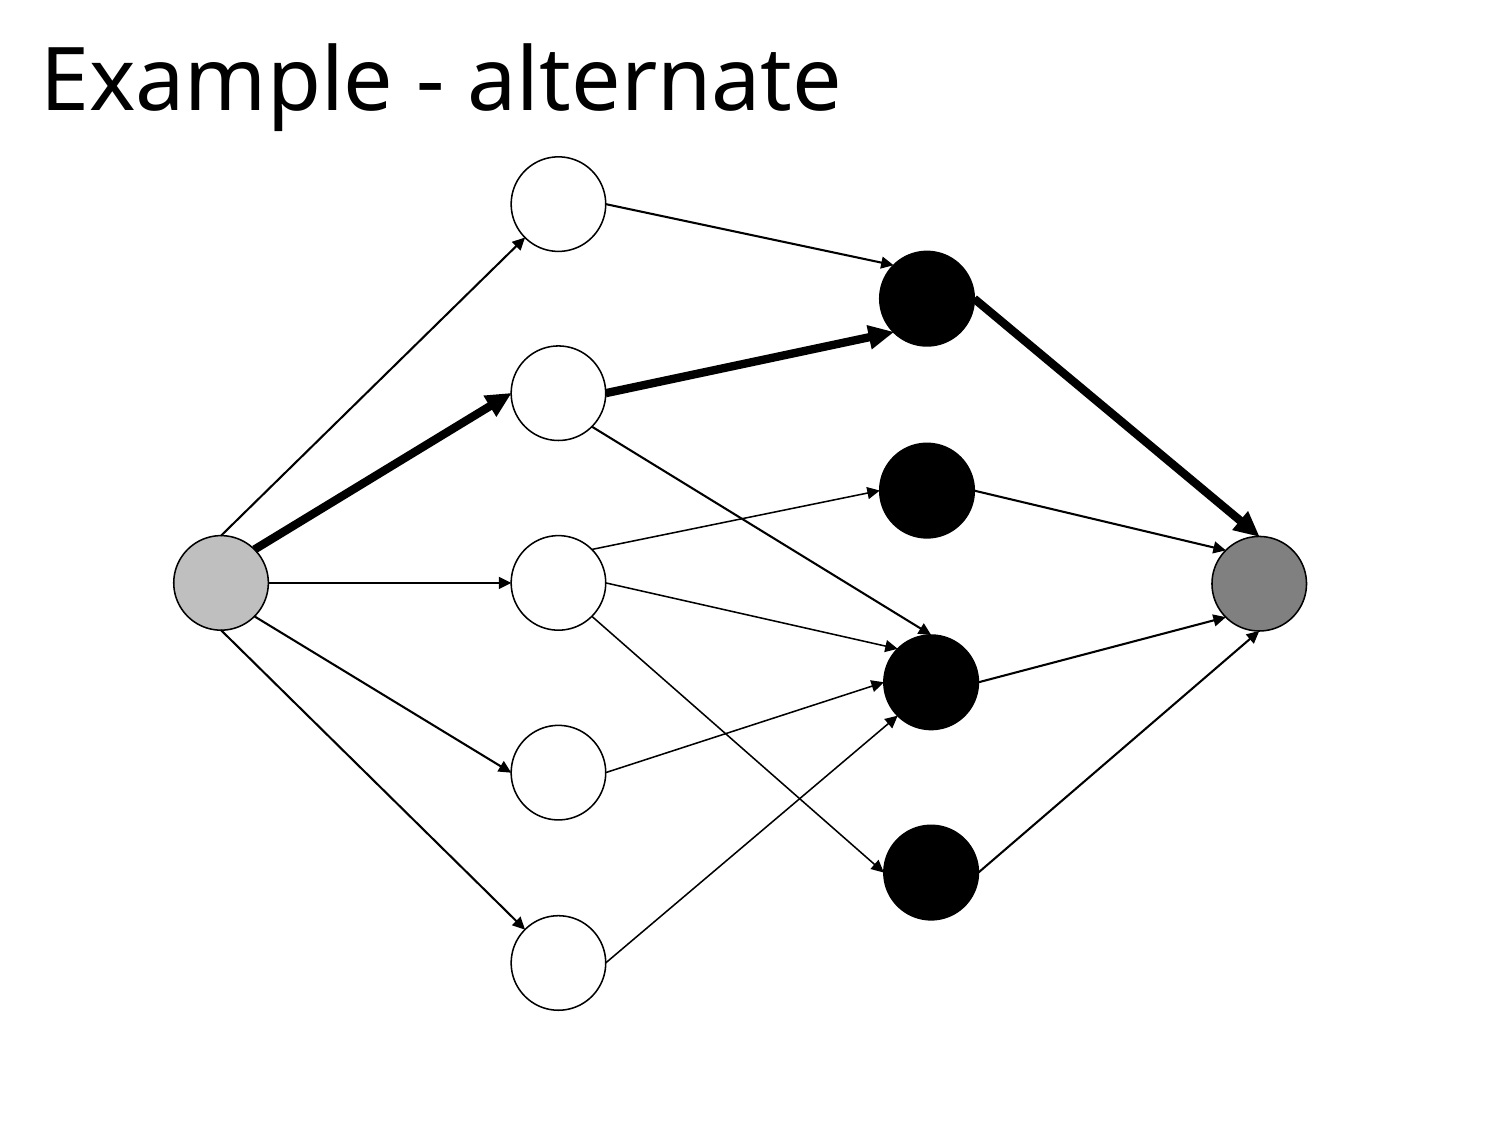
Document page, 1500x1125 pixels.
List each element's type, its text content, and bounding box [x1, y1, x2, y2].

title Example - alternate [25, 26, 1469, 138]
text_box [173, 156, 1307, 1011]
